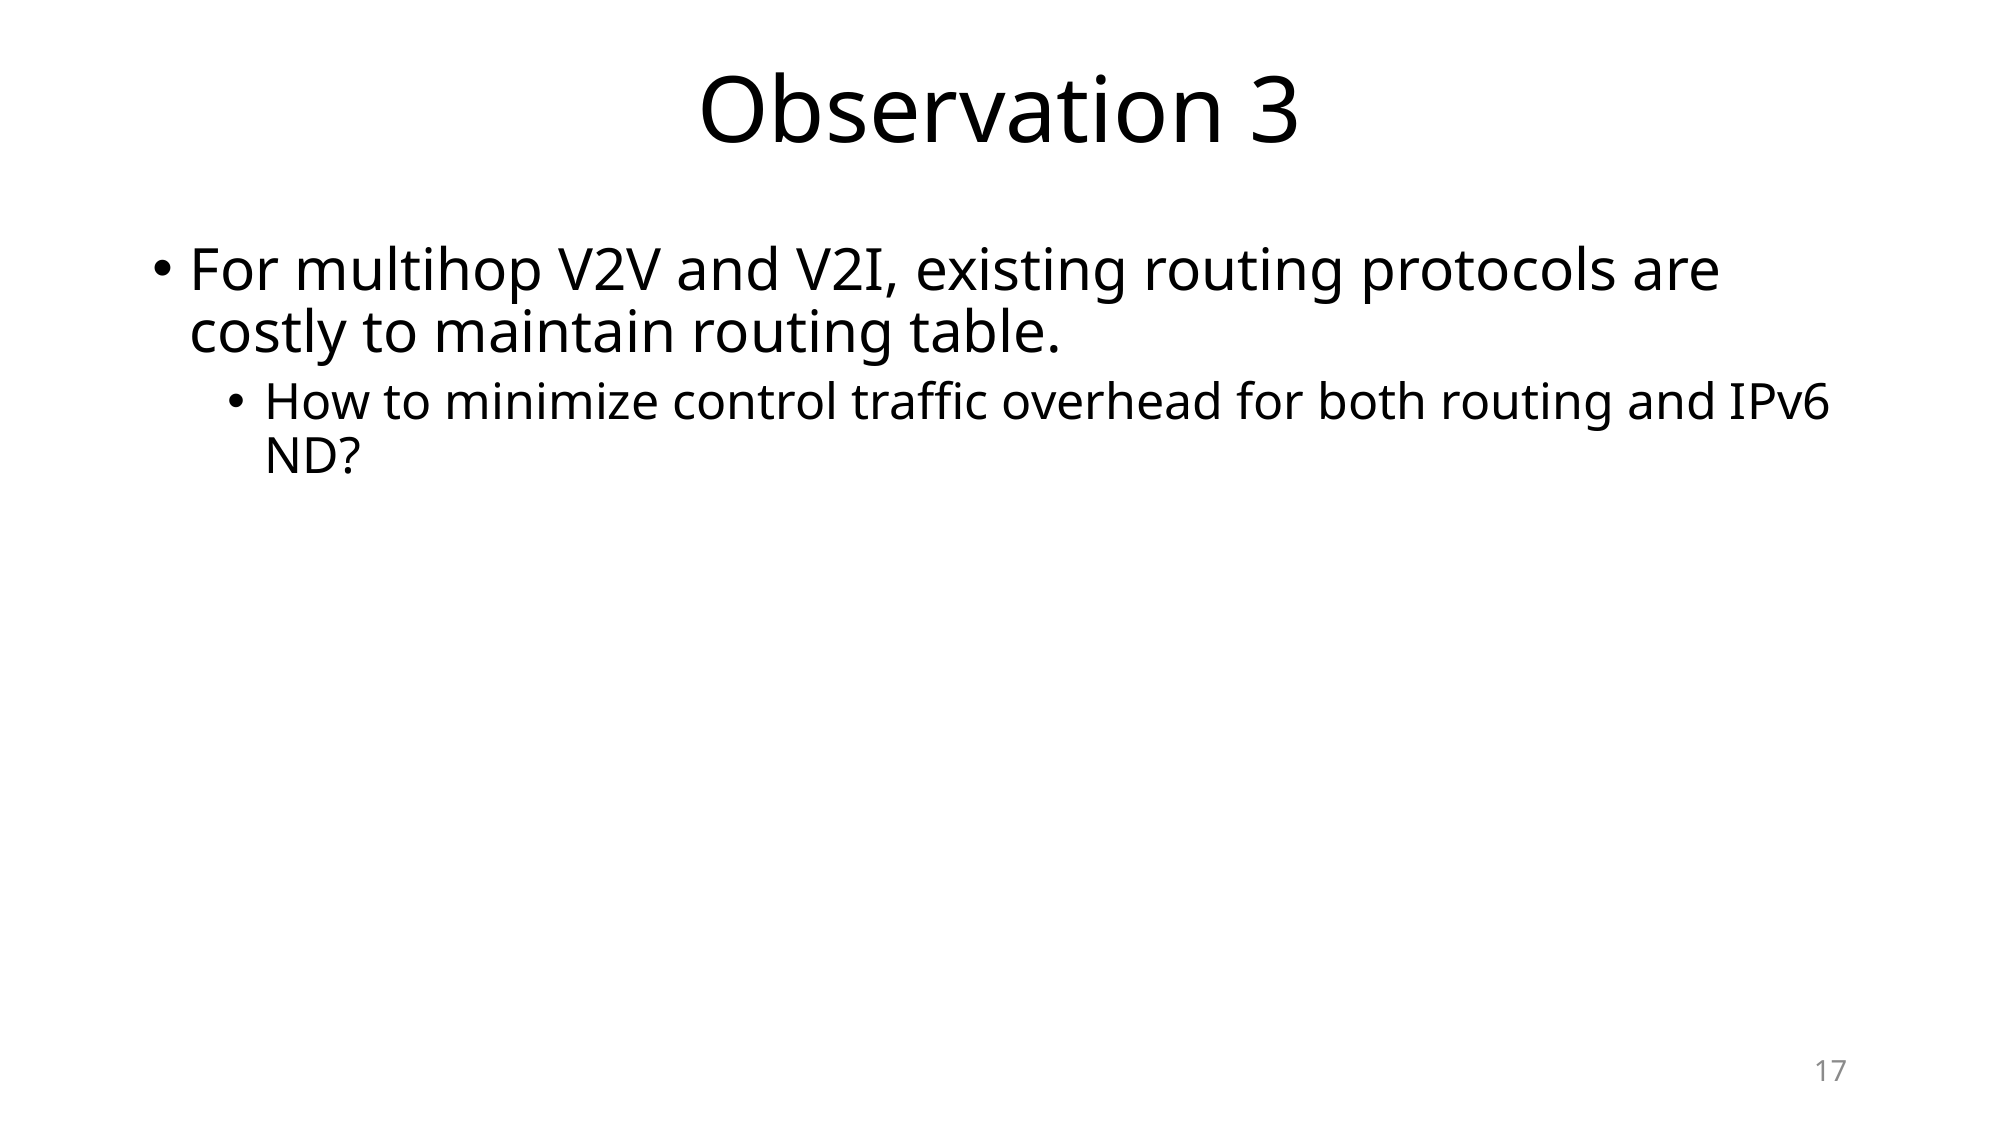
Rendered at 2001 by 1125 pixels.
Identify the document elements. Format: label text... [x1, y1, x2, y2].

title Observation 3 [137, 3, 1863, 222]
list For multihop V2V and V2I, existing routing protocols are costly to maintain routing table. How to minimize control traffic overhead for both routing and IPv6 ND? [137, 232, 1863, 1014]
slide_number 17 [1412, 1042, 1863, 1103]
